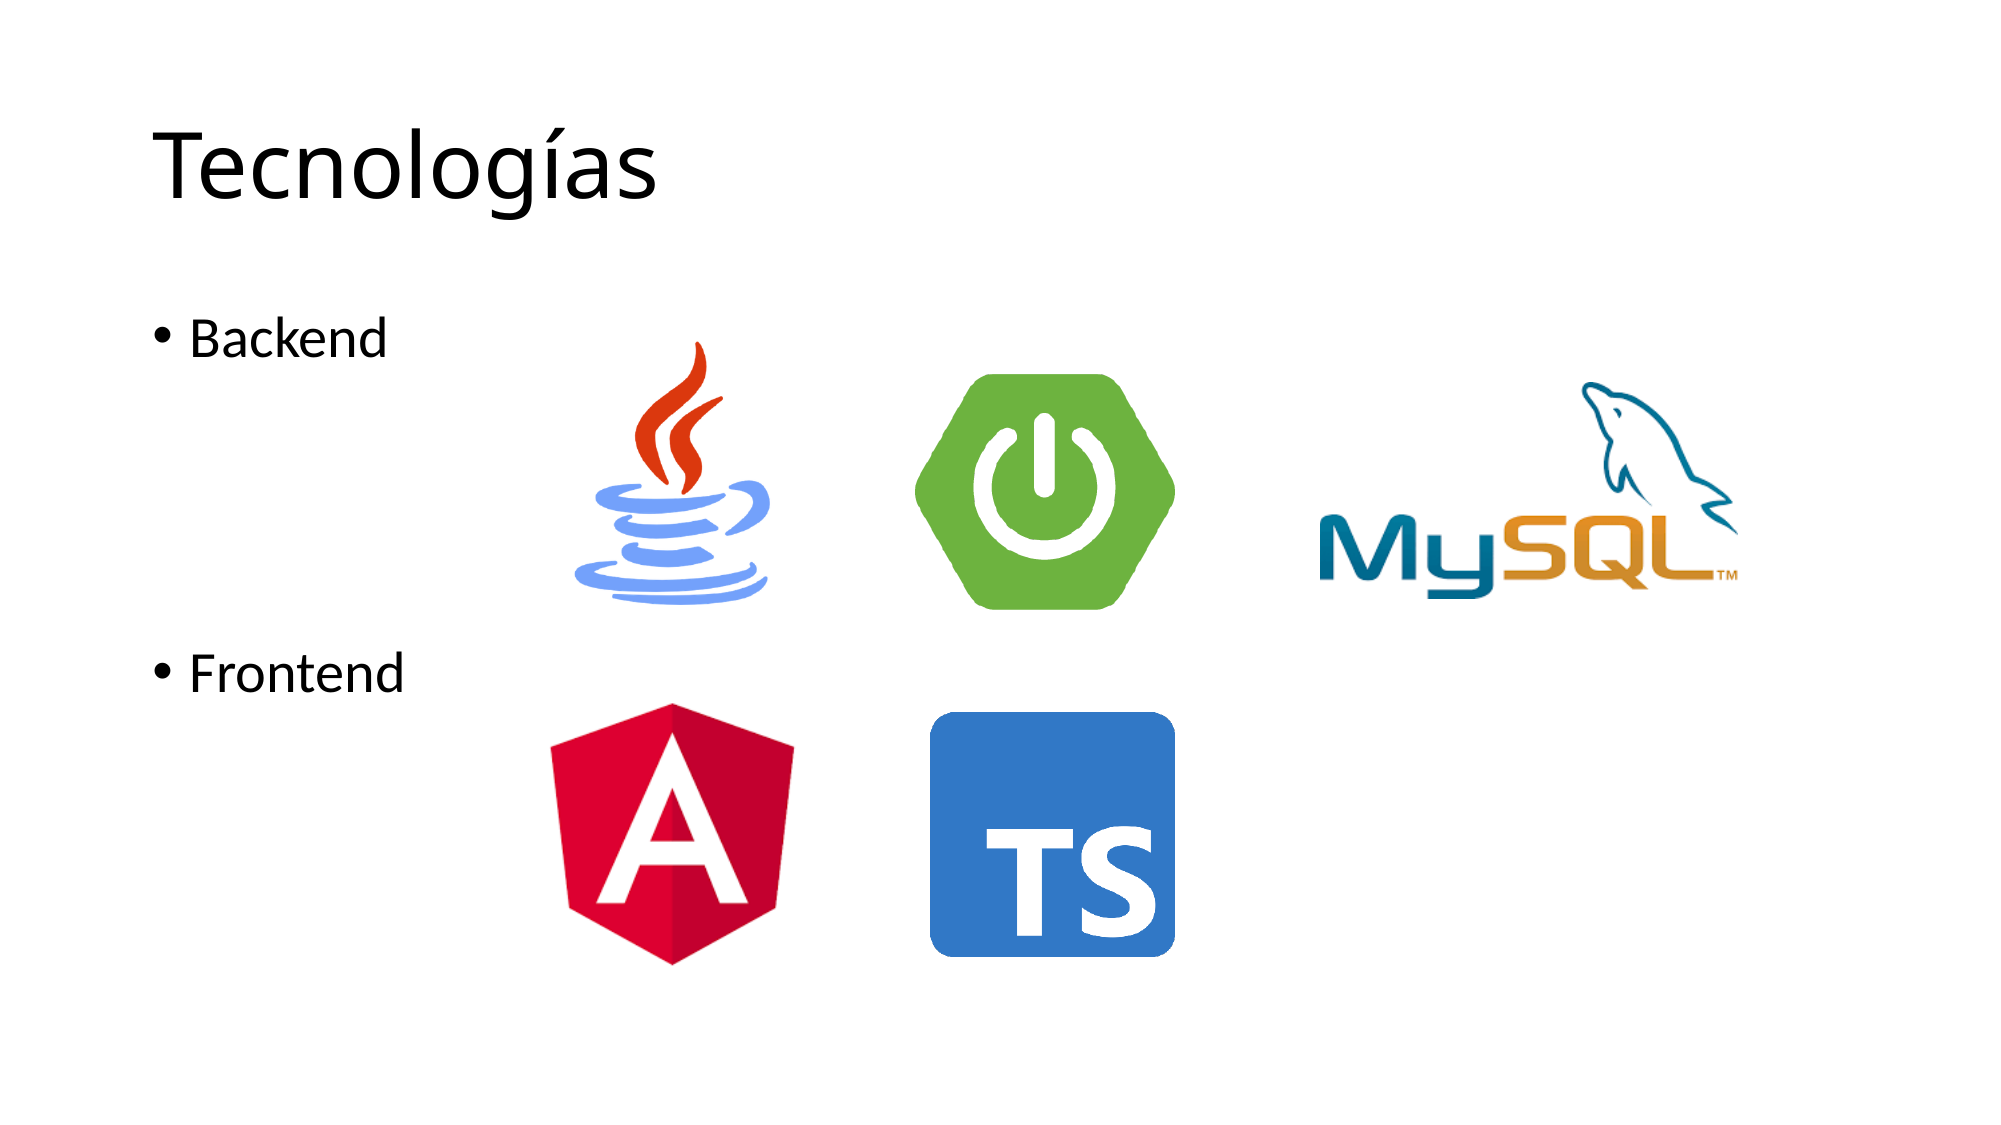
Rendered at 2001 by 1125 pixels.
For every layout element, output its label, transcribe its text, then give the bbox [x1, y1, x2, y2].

picture [523, 685, 822, 984]
picture [930, 712, 1175, 957]
list Backend Frontend [137, 299, 1863, 1014]
picture [413, 337, 1319, 628]
title Tecnologías [137, 59, 1863, 278]
picture [1320, 382, 1738, 599]
